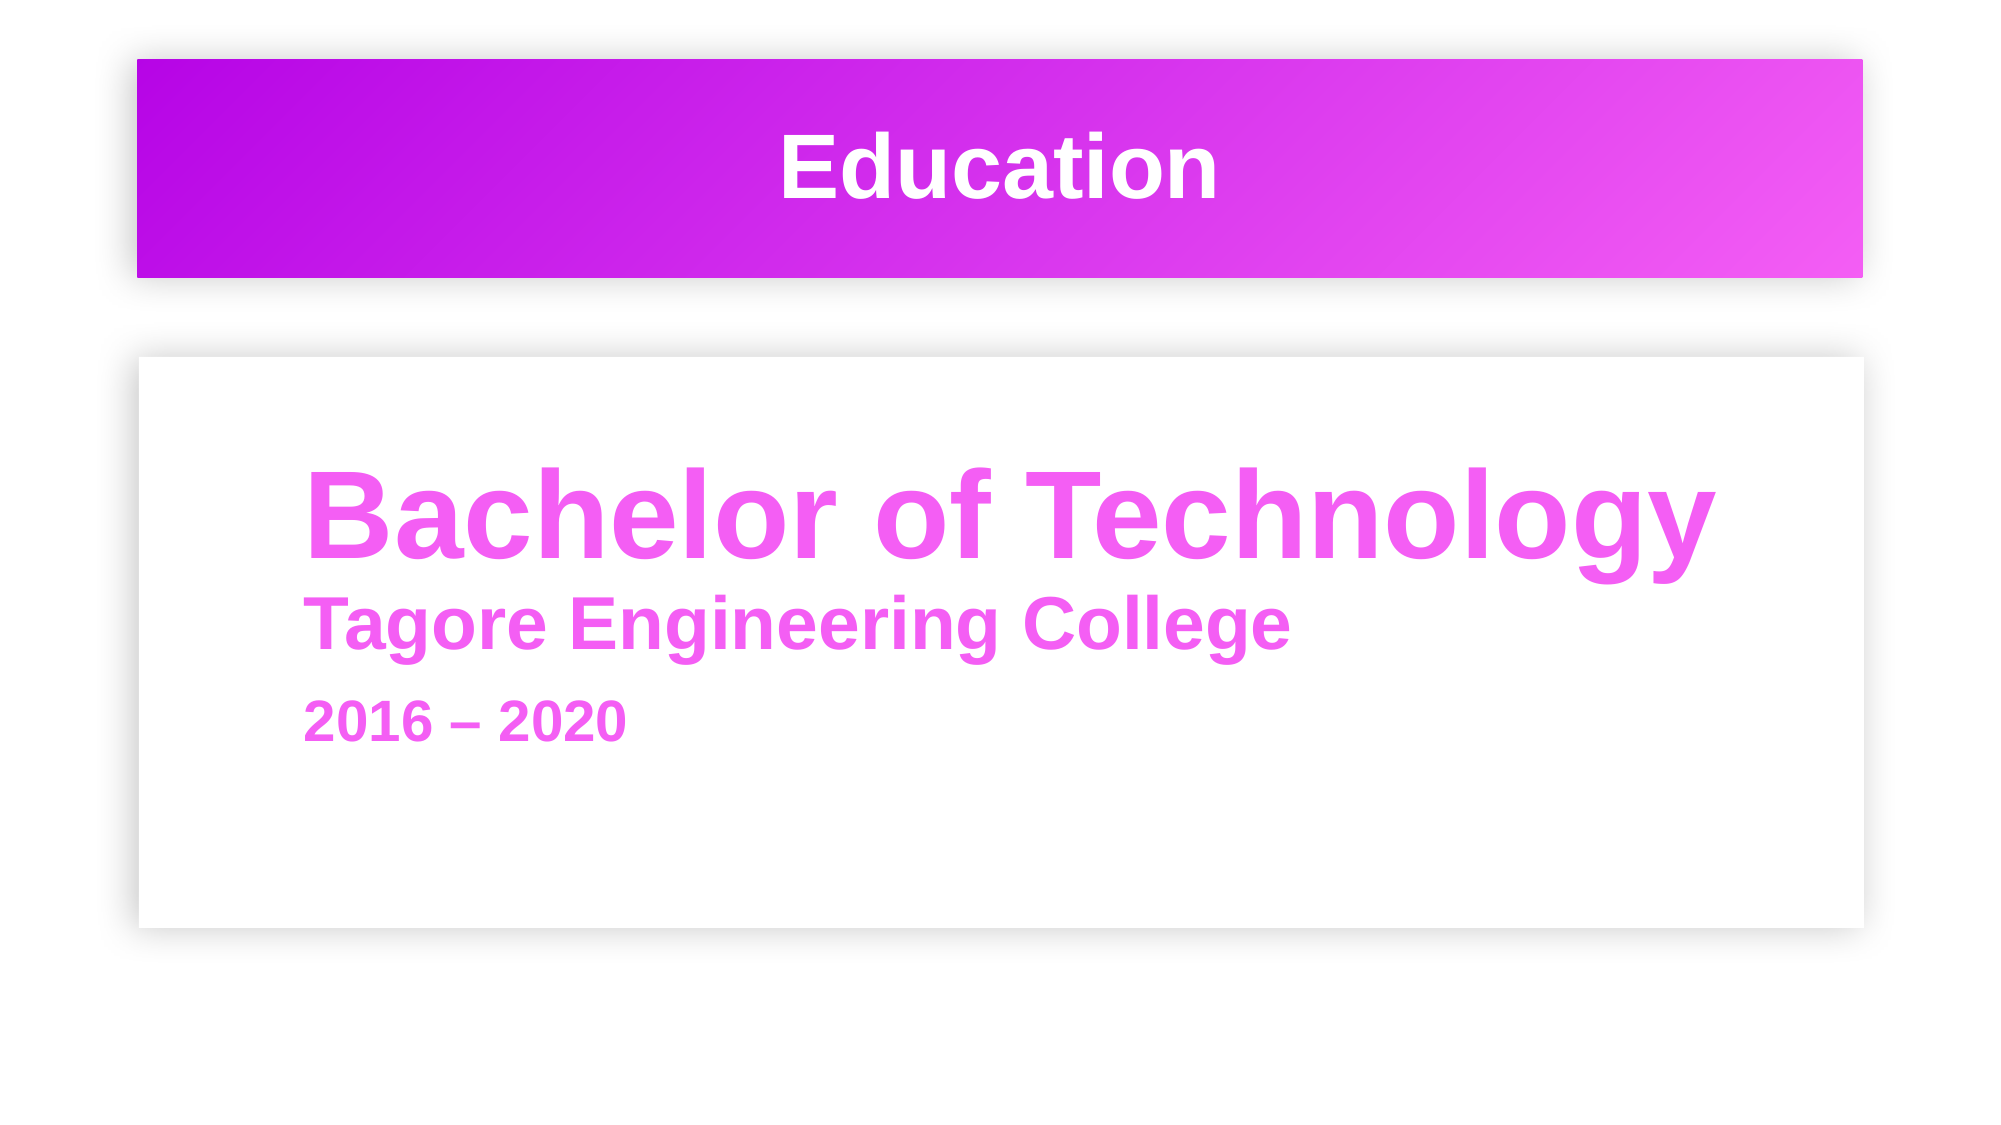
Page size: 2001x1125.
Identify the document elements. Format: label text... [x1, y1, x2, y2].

title Education [137, 59, 1863, 278]
text_box Bachelor of Technology Tagore Engineering College 2016 – 2020 [138, 356, 1864, 928]
